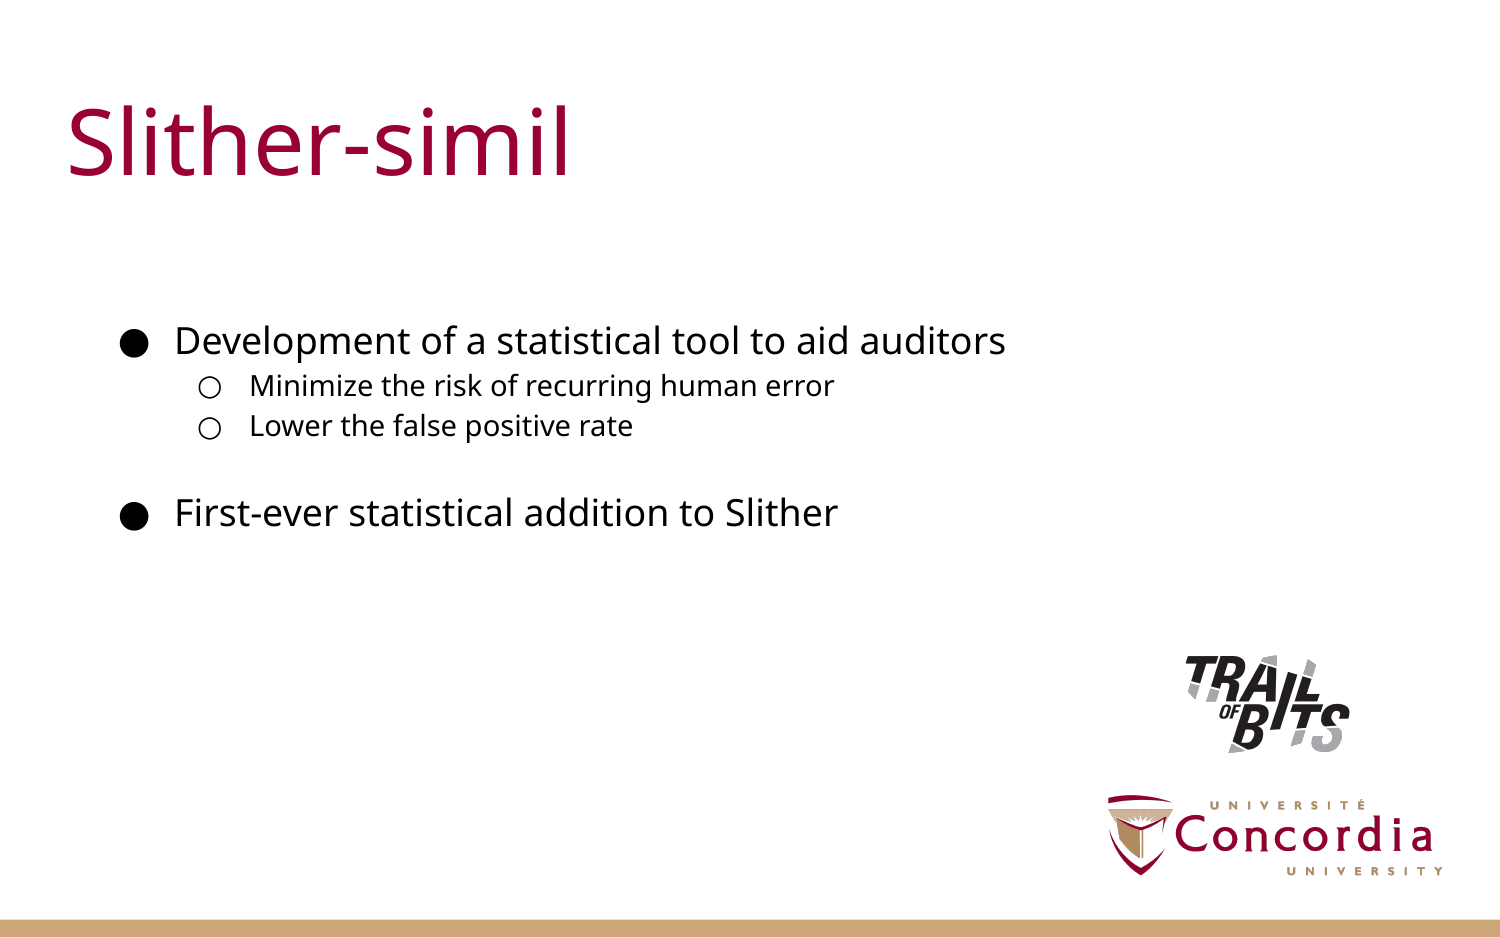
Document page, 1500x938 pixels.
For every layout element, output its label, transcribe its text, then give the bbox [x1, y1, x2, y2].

title Slither-simil [51, 57, 1449, 210]
list Development of a statistical tool to aid auditors Minimize the risk of recurring human error Lower the false positive rate First-ever statistical addition to Slither [84, 294, 1235, 907]
picture [1108, 613, 1464, 878]
